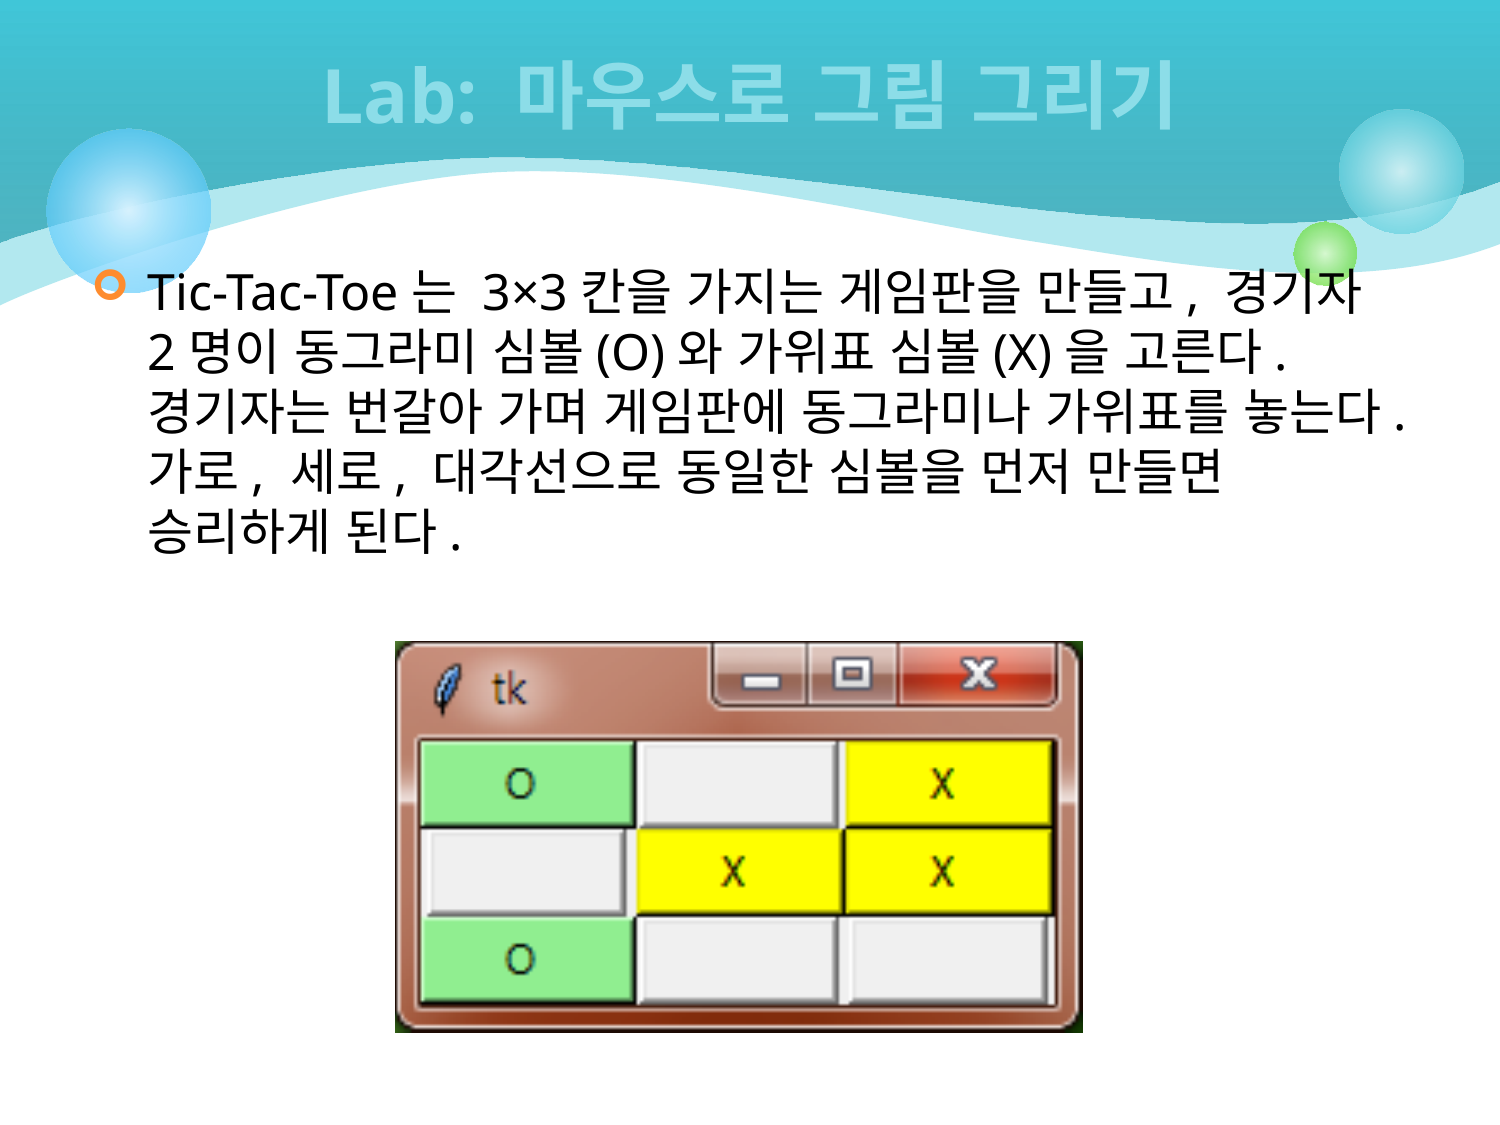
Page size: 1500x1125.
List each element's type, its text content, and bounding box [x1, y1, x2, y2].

title Lab: 마우스로 그림 그리기 [75, 75, 1425, 188]
text_box [0, 0, 1500, 75]
picture [394, 641, 1084, 1034]
list Tic-Tac-Toe는 3×3칸을 가지는 게임판을 만들고, 경기자 2명이 동그라미 심볼(O)와 가위표 심볼(X)을 고른다. 경기자는 번갈아 가며 게임판에 동그라미나 가위표를 놓는다. 가로, 세로, 대각선으로 동일한 심볼을 먼저 만들면 승리하게 된다. [76, 252, 1427, 996]
